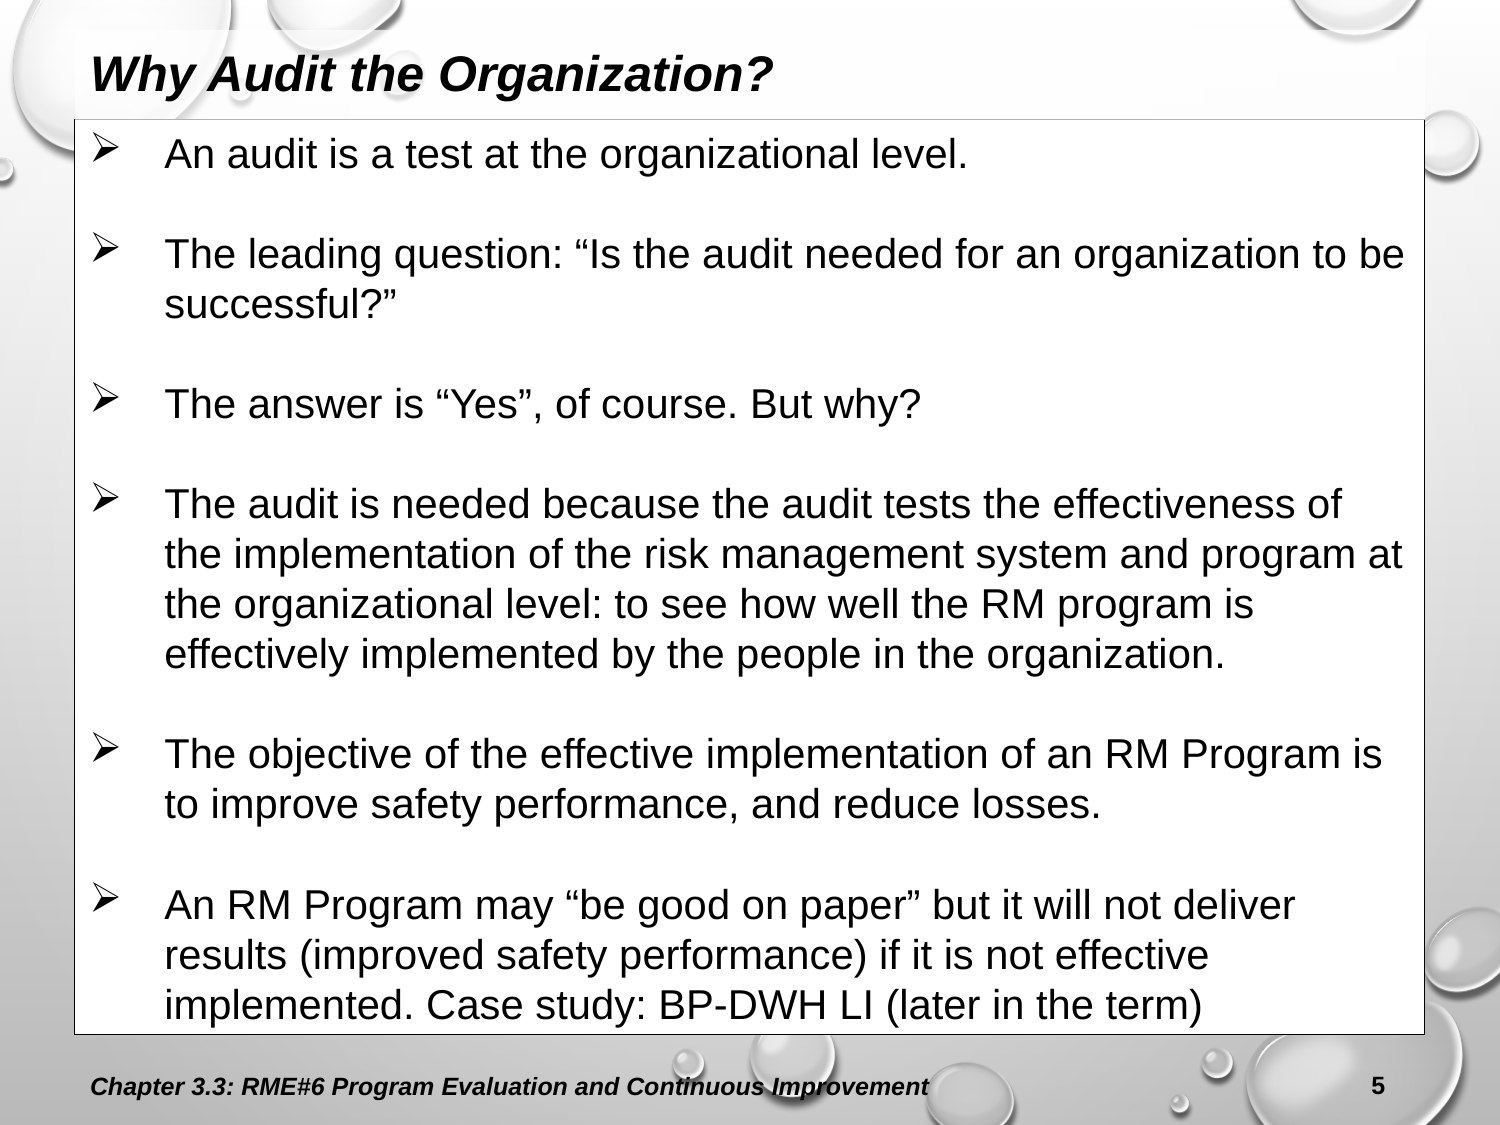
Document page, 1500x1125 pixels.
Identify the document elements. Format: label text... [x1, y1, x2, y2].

text_box Why Audit the Organization? [74, 29, 1425, 120]
picture [0, 0, 1500, 1125]
text_box 5 [1249, 1062, 1400, 1100]
text_box Chapter 3.3: RME#6 Program Evaluation and Continuous Improvement [74, 1049, 1035, 1125]
text_box An audit is a test at the organizational level. The leading question: “Is the audit needed for an organization to be successful?” The answer is “Yes”, of course. But why? The audit is needed because the audit tests the effectiveness of the implementation of the risk management system and program at the organizational level: to see how well the RM program is effectively implemented by the people in the organization. The objective of the effective implementation of an RM Program is to improve safety performance, and reduce losses. An RM Program may “be good on paper” but it will not deliver results (improved safety performance) if it is not effective implemented. Case study: BP-DWH LI (later in the term) [74, 120, 1425, 1035]
